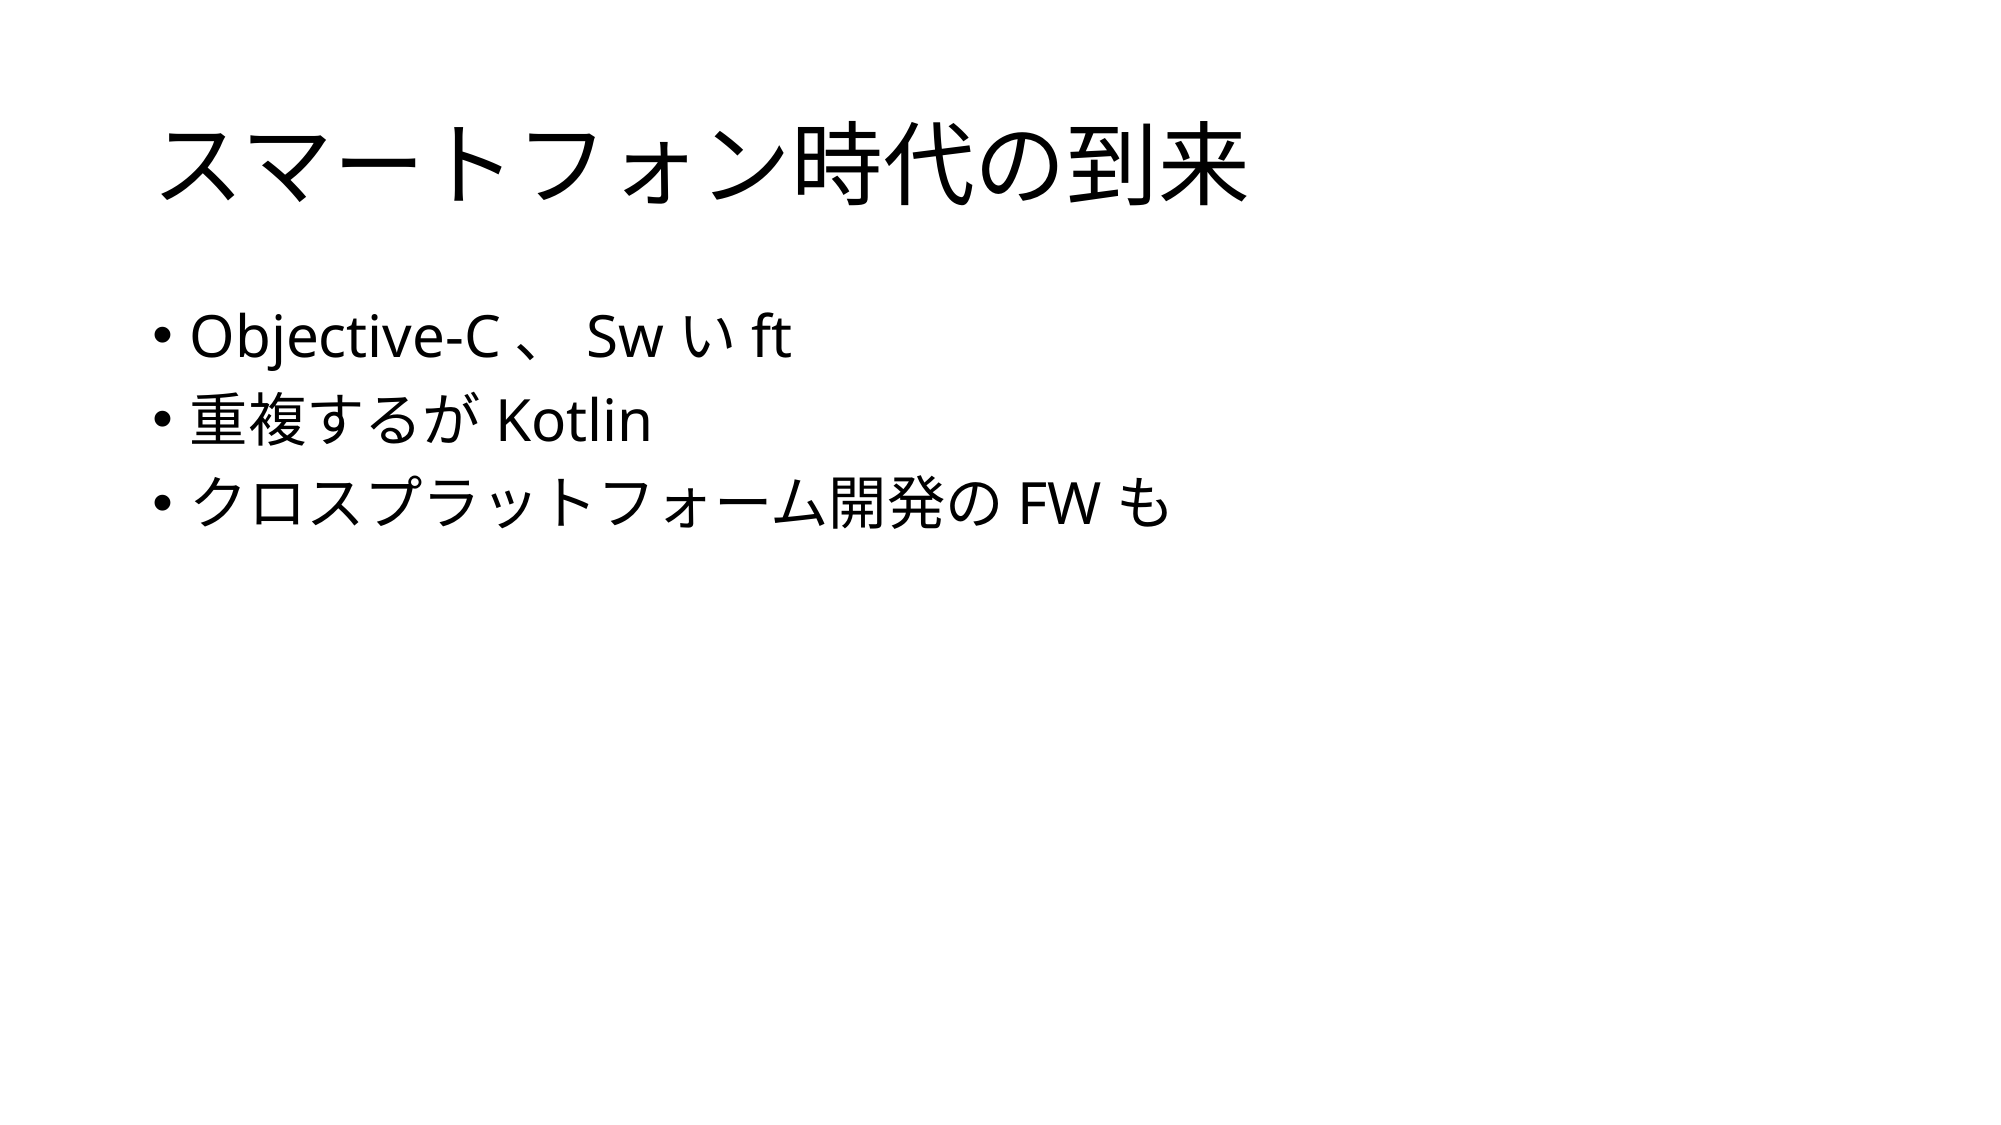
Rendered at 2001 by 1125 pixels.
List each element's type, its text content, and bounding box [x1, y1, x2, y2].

title スマートフォン時代の到来 [137, 59, 1863, 278]
list Objective-C、Swいft 重複するがKotlin クロスプラットフォーム開発のFWも [137, 299, 1863, 1014]
